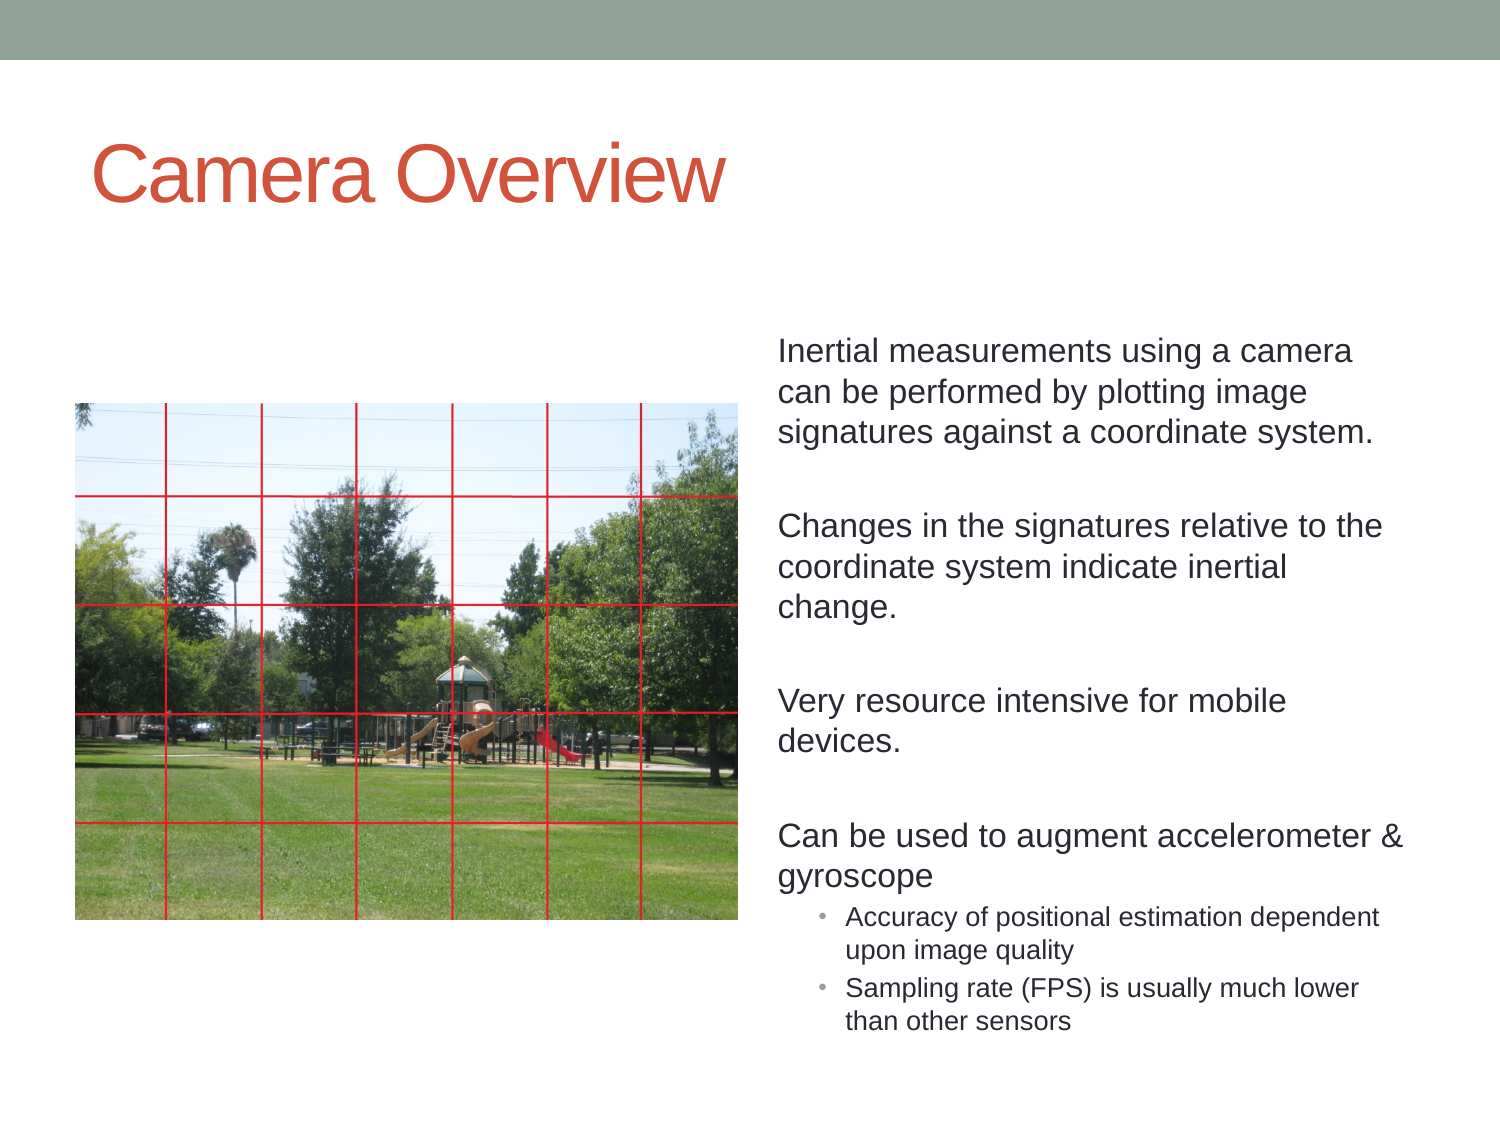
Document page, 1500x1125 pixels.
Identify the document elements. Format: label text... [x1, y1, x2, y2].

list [74, 403, 738, 920]
title Camera Overview [75, 87, 1425, 250]
list Inertial measurements using a camera can be performed by plotting image signatures against a coordinate system. Changes in the signatures relative to the coordinate system indicate inertial change. Very resource intensive for mobile devices. Can be used to augment accelerometer & gyroscope Accuracy of positional estimation dependent upon image quality Sampling rate (FPS) is usually much lower than other sensors [762, 274, 1425, 1049]
